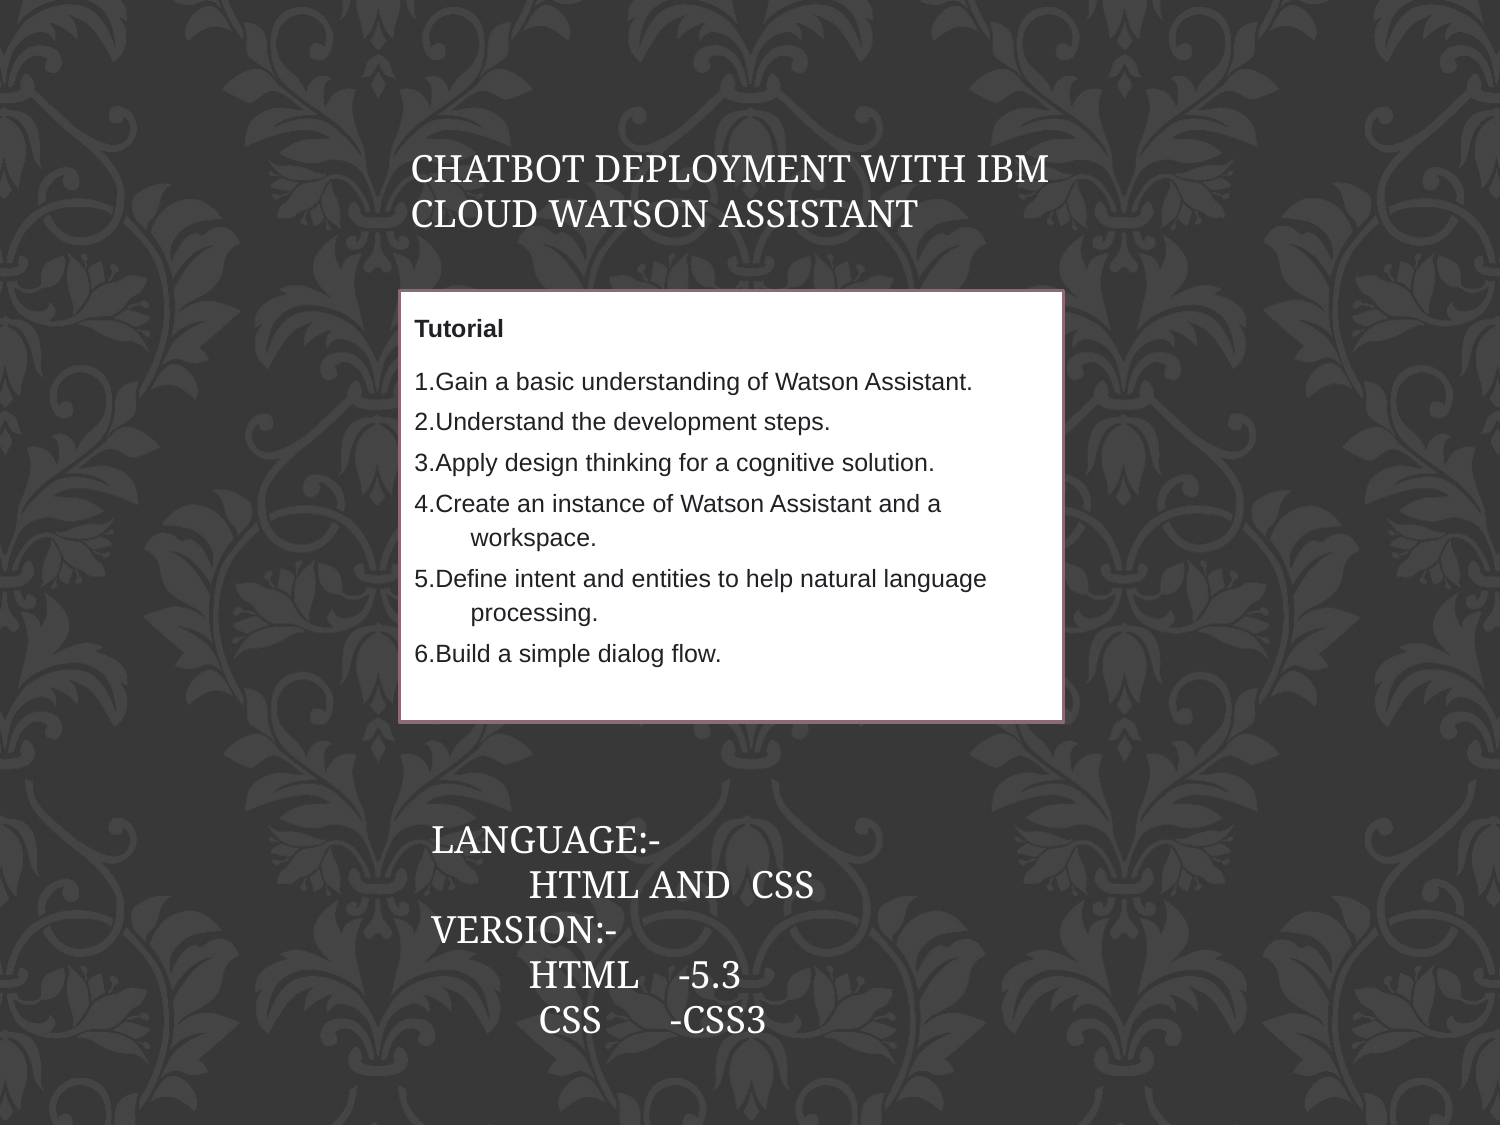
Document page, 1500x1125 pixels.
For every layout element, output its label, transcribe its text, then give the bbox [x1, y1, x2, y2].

text_box LANGUAGE:- HTML AND CSS VERSION:- HTML -5.3 CSS -CSS3 [416, 763, 1167, 1048]
text_box CHATBOT DEPLOYMENT WITH IBM CLOUD WATSON ASSISTANT [395, 137, 1146, 242]
text_box Tutorial 1.Gain a basic understanding of Watson Assistant. 2.Understand the development steps. 3.Apply design thinking for a cognitive solution. 4.Create an instance of Watson Assistant and a workspace. 5.Define intent and entities to help natural language processing. 6.Build a simple dialog flow. [398, 289, 1065, 724]
